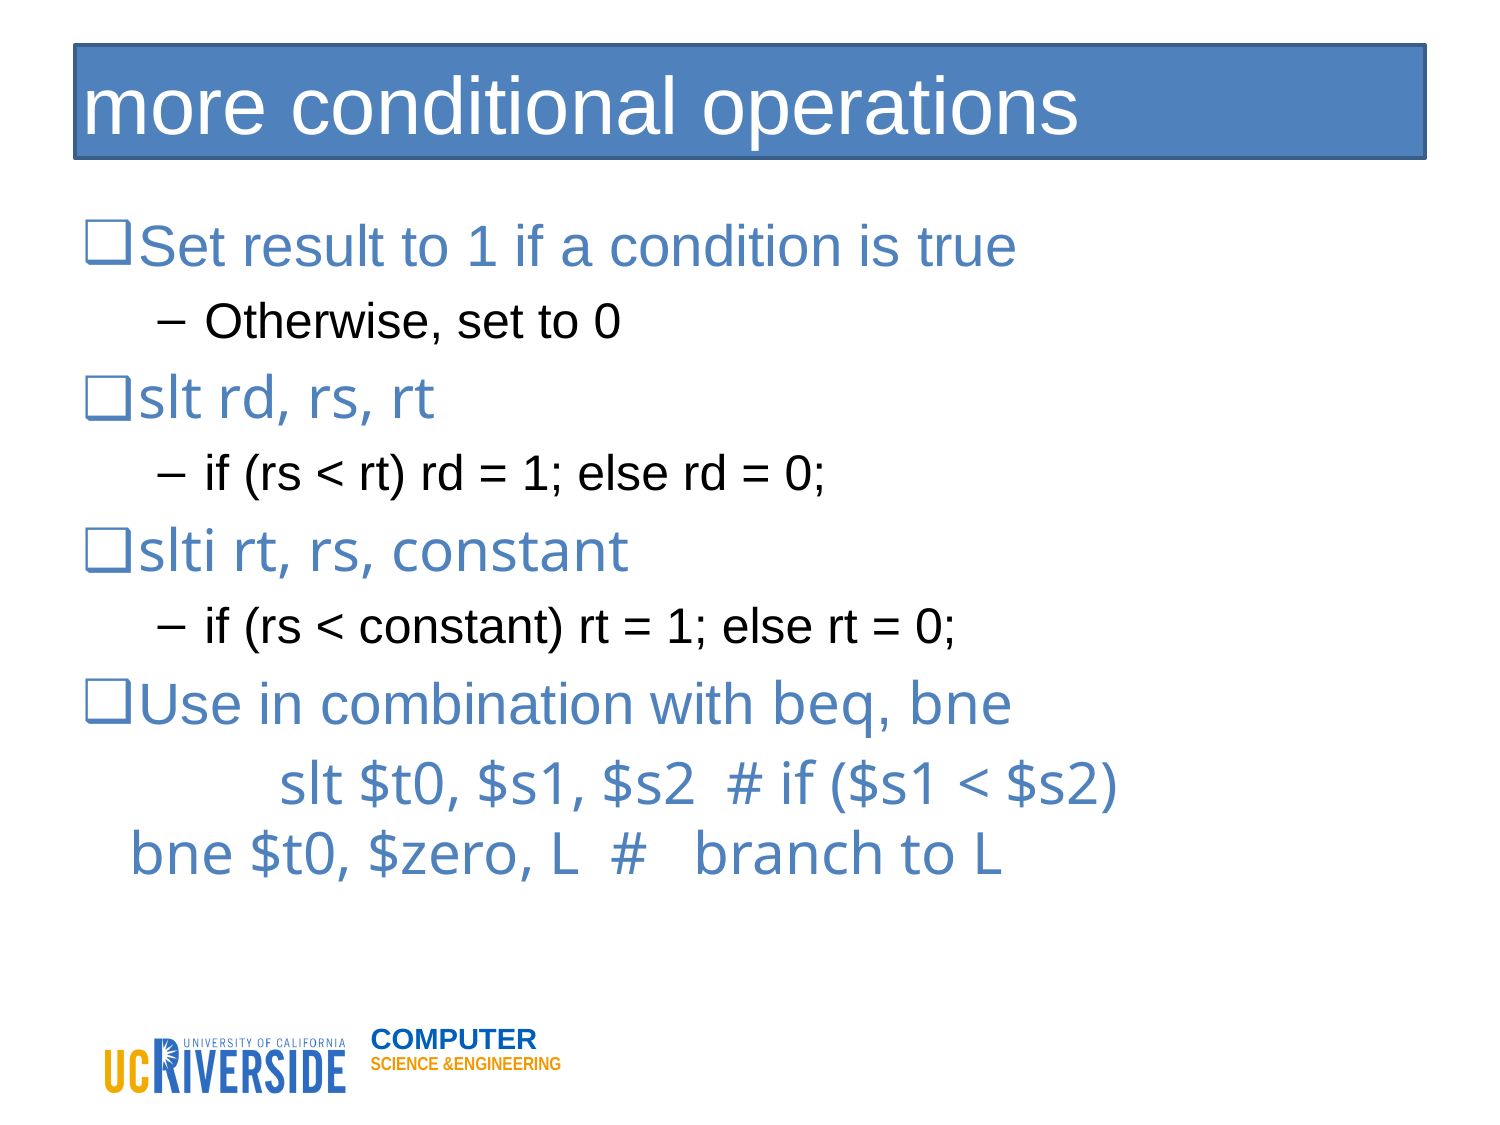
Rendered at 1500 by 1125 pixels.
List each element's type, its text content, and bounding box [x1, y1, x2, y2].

list Set result to 1 if a condition is true Otherwise, set to 0 slt rd, rs, rt if (rs < rt) rd = 1; else rd = 0; slti rt, rs, constant if (rs < constant) rt = 1; else rt = 0; Use in combination with beq, bne slt $t0, $s1, $s2 # if ($s1 < $s2) bne $t0, $zero, L # branch to L [75, 200, 1425, 1018]
title more conditional operations [73, 43, 1427, 160]
picture [95, 1018, 364, 1109]
